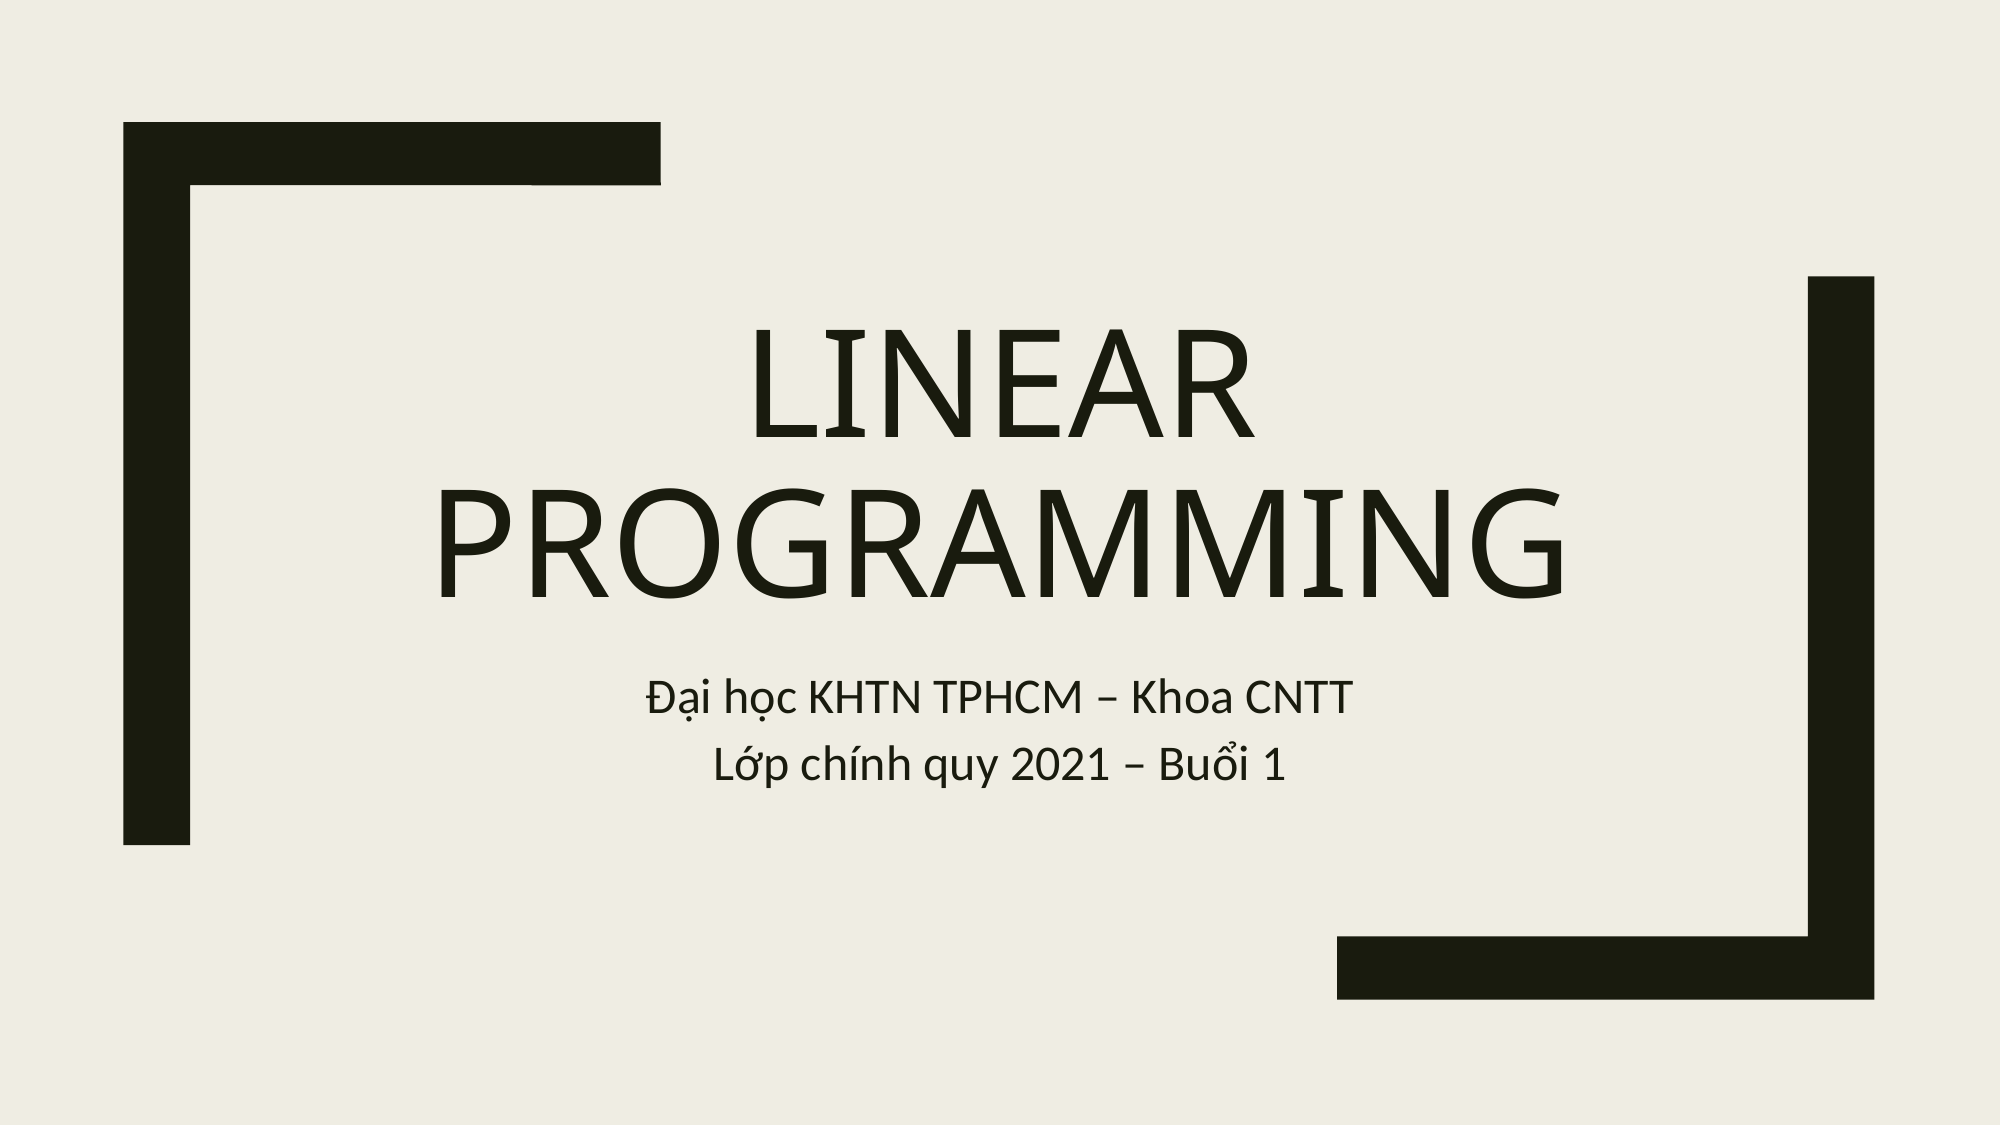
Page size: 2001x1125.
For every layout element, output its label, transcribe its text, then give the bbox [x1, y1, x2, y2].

subtitle Đại học KHTN TPHCM – Khoa CNTT Lớp chính quy 2021 – Buổi 1 [439, 649, 1561, 828]
title Linear programming [314, 293, 1686, 638]
